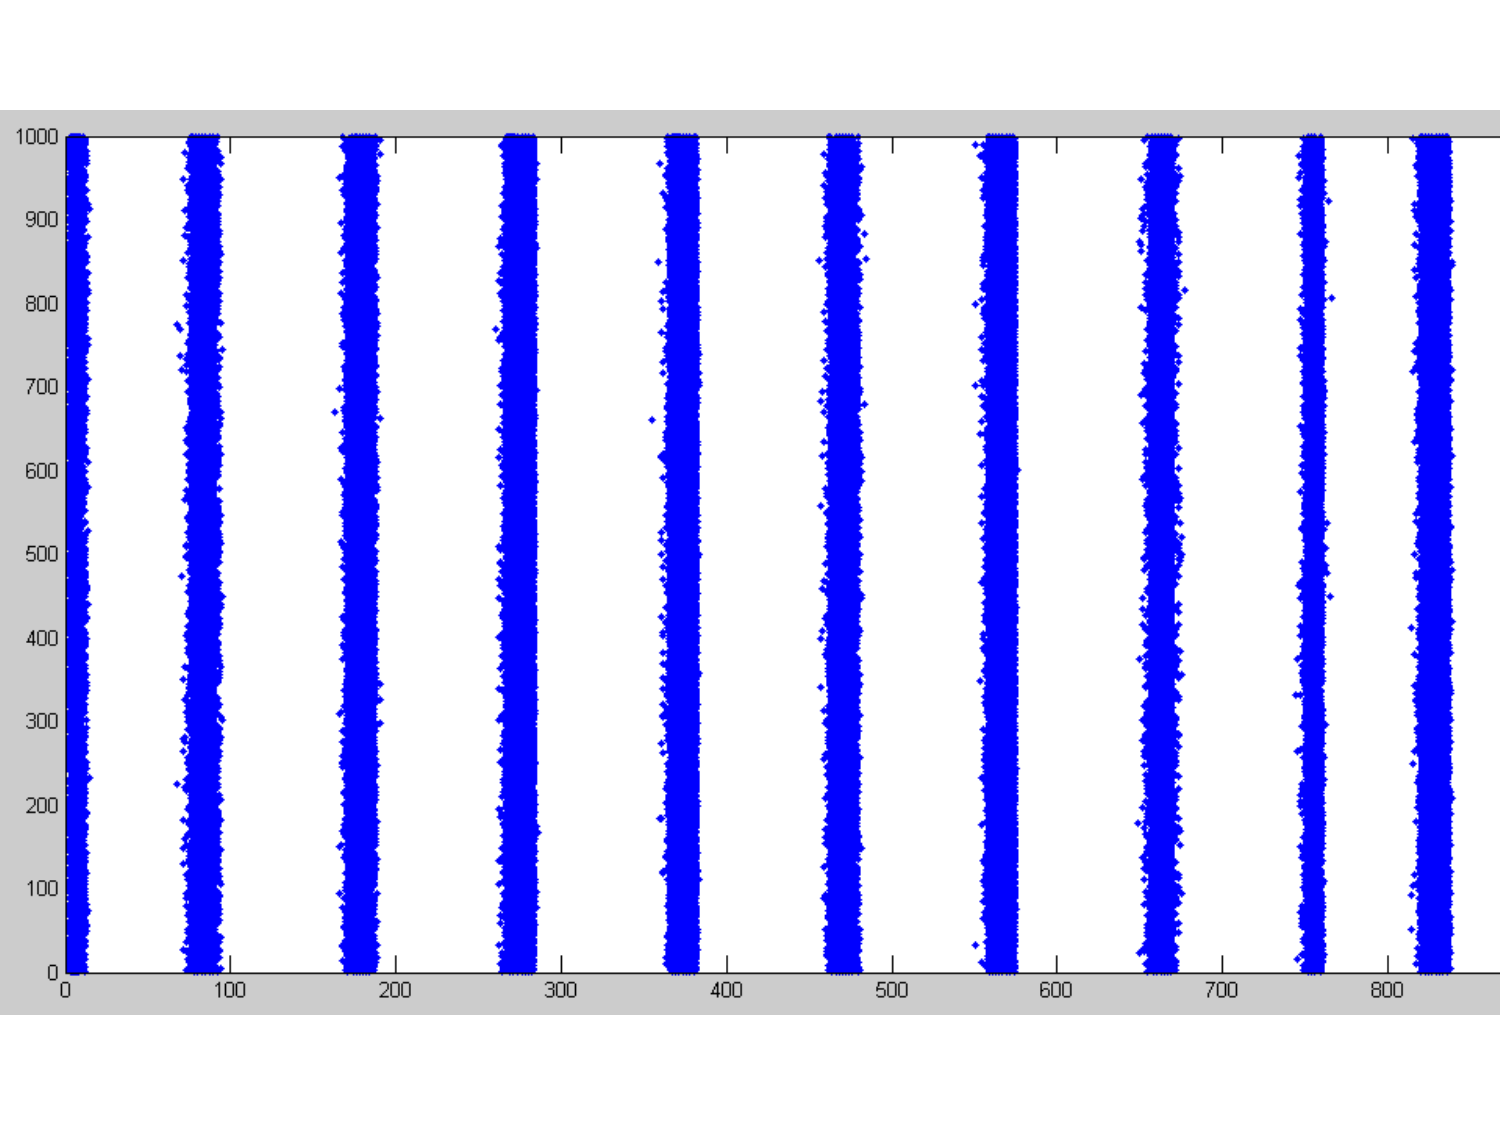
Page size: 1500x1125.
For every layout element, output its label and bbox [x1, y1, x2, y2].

picture [0, 109, 1500, 1016]
